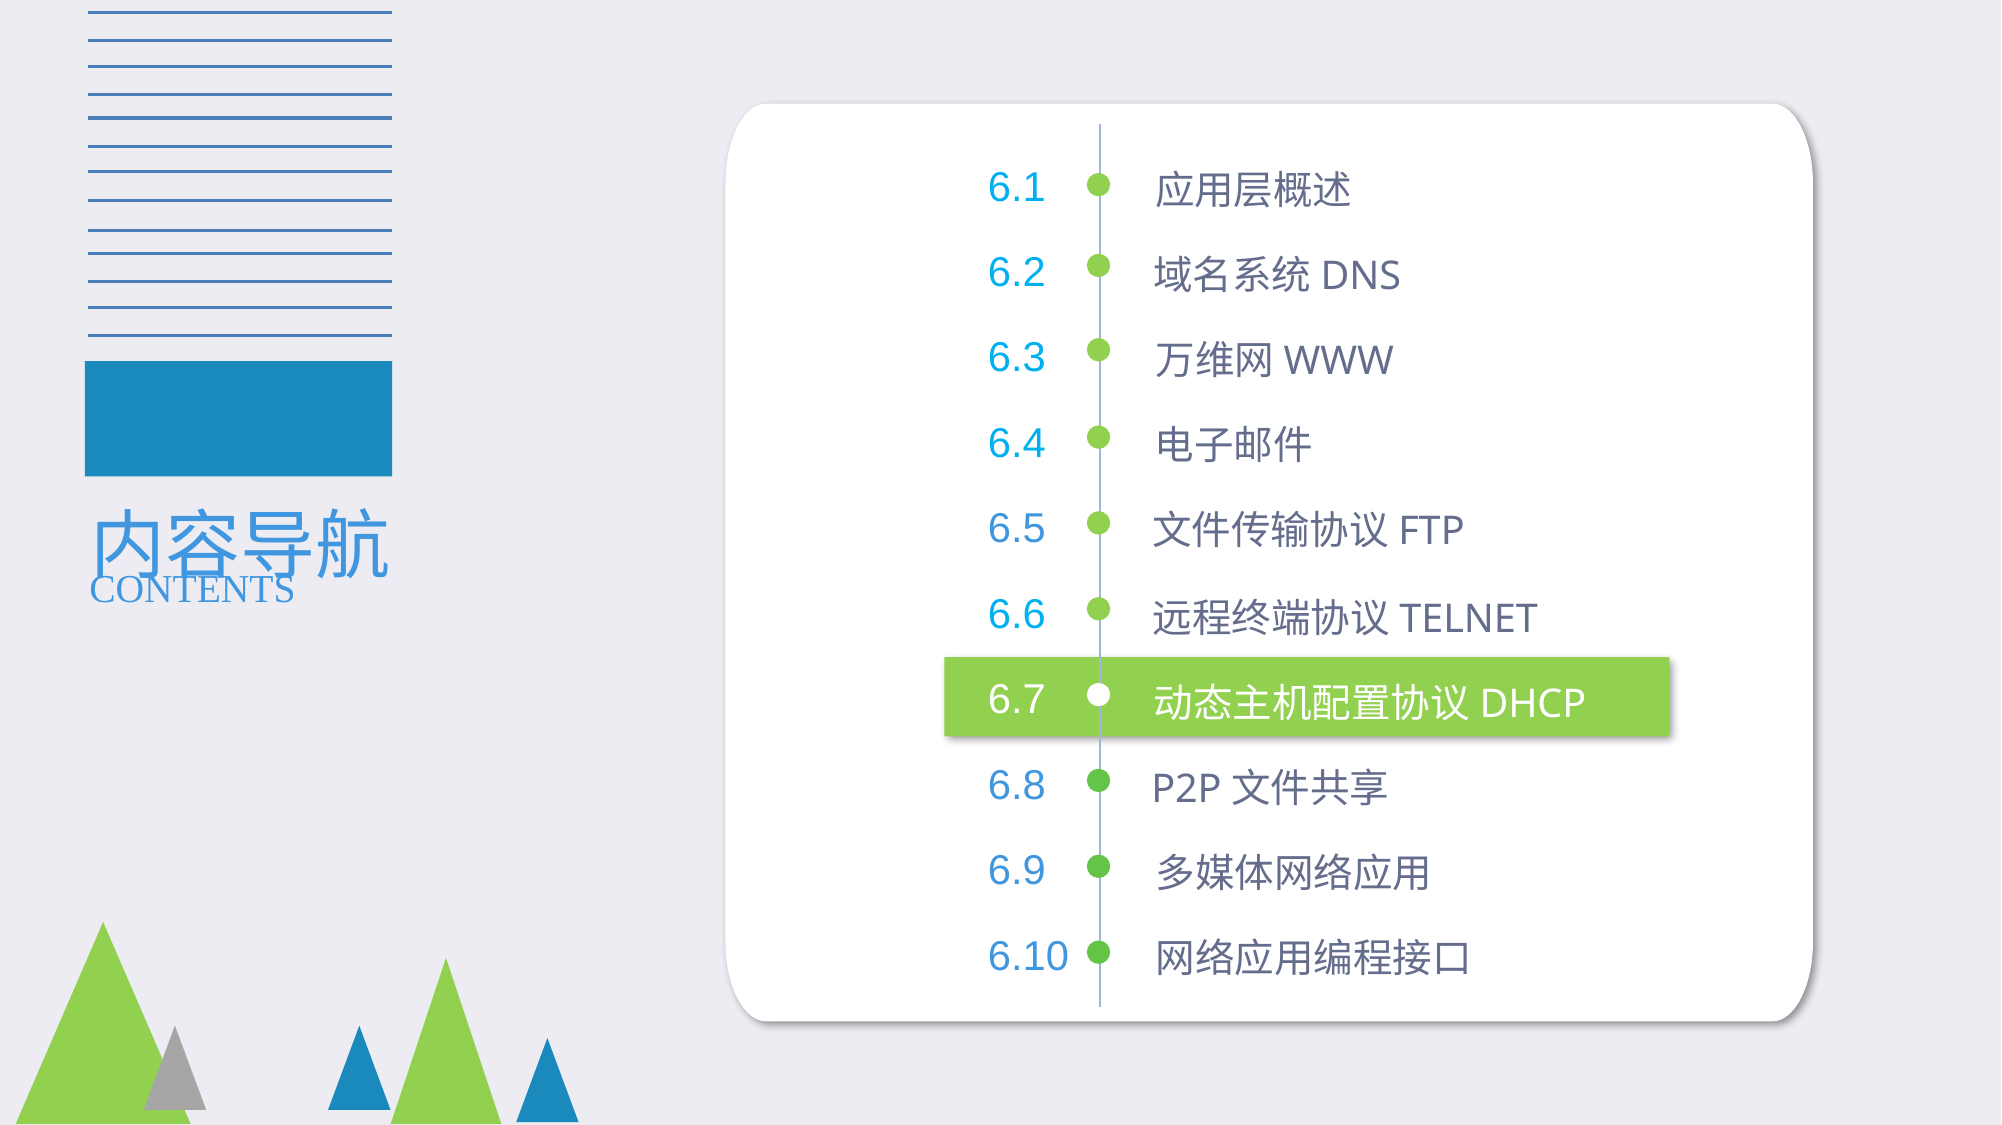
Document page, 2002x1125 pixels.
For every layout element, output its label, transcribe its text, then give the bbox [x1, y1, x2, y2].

text_box [1084, 423, 1113, 451]
text_box 万维网WWW [1155, 332, 1395, 393]
text_box [1084, 680, 1113, 709]
text_box [1084, 852, 1113, 881]
text_box [514, 1035, 581, 1125]
text_box [1084, 938, 1113, 966]
text_box 应用层概述 [1155, 162, 1353, 223]
text_box [1084, 336, 1113, 364]
text_box 6.10 [987, 928, 1070, 989]
text_box 6.8 [987, 757, 1047, 818]
text_box 6.4 [987, 415, 1047, 476]
text_box 6.7 [987, 672, 1047, 733]
text_box 动态主机配置协议DHCP [1154, 675, 1587, 736]
text_box 文件传输协议FTP [1151, 502, 1465, 563]
text_box 6.3 [987, 330, 1047, 391]
text_box 域名系统DNS [1153, 247, 1401, 308]
text_box [13, 919, 193, 1125]
text_box 内容导航 [90, 478, 391, 577]
text_box 电子邮件 [1154, 417, 1314, 478]
text_box [388, 955, 504, 1125]
text_box 多媒体网络应用 [1155, 845, 1433, 906]
text_box 远程终端协议TELNET [1152, 590, 1539, 651]
text_box 6.2 [987, 244, 1047, 305]
text_box [1084, 766, 1113, 795]
text_box 6.6 [987, 586, 1047, 647]
text_box [141, 1023, 209, 1112]
text_box 6.5 [987, 501, 1047, 562]
text_box [83, 359, 394, 478]
text_box CONTENTS [89, 577, 393, 621]
text_box 网络应用编程接口 [1155, 930, 1473, 991]
text_box [942, 655, 1099, 738]
text_box 6.1 [987, 159, 1047, 220]
text_box 6.9 [987, 843, 1047, 904]
text_box [1100, 655, 1672, 738]
text_box [1084, 509, 1113, 537]
text_box [1084, 595, 1113, 623]
text_box [326, 1023, 393, 1112]
text_box [1084, 251, 1113, 280]
text_box [723, 101, 1816, 1024]
text_box P2P文件共享 [1151, 760, 1390, 821]
text_box [1084, 170, 1113, 199]
